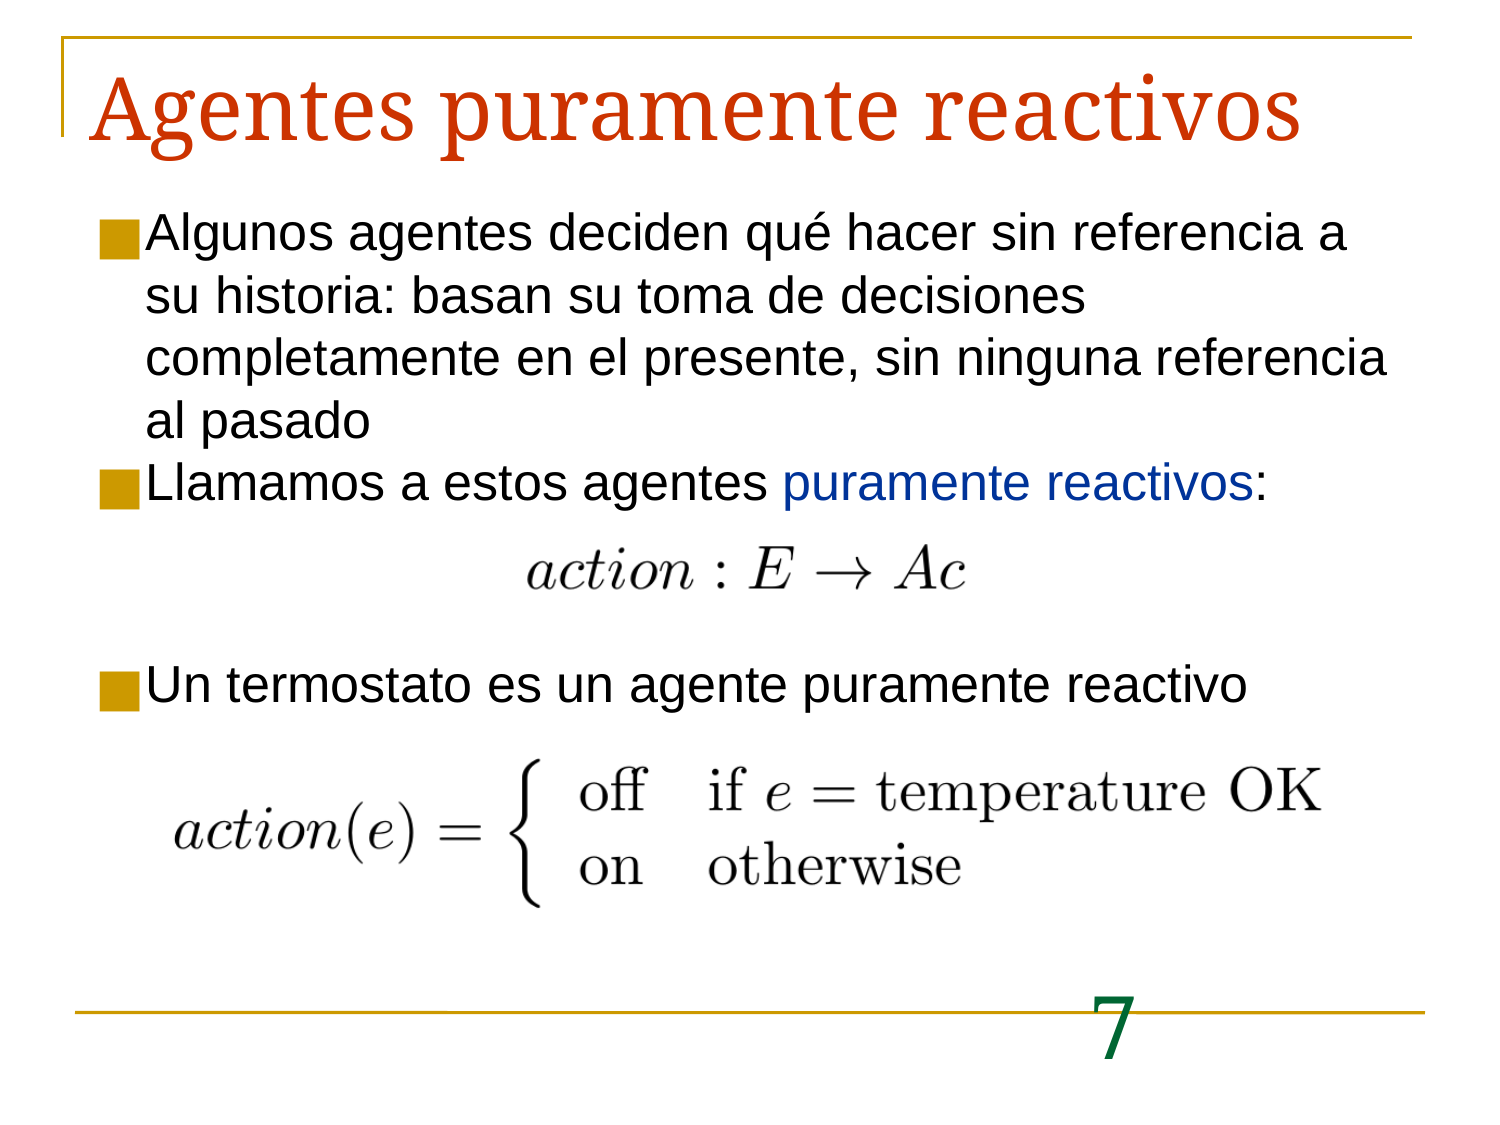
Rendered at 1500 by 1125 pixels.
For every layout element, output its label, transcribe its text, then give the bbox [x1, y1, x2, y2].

title Agentes puramente reactivos [75, 45, 1425, 190]
slide_number 7 [1074, 1024, 1425, 1099]
picture [503, 538, 997, 614]
picture [162, 752, 1338, 920]
list Algunos agentes deciden qué hacer sin referencia a su historia: basan su toma de decisiones completamente en el presente, sin ninguna referencia al pasado Llamamos a estos agentes puramente reactivos: Un termostato es un agente puramente reactivo [75, 190, 1425, 1006]
